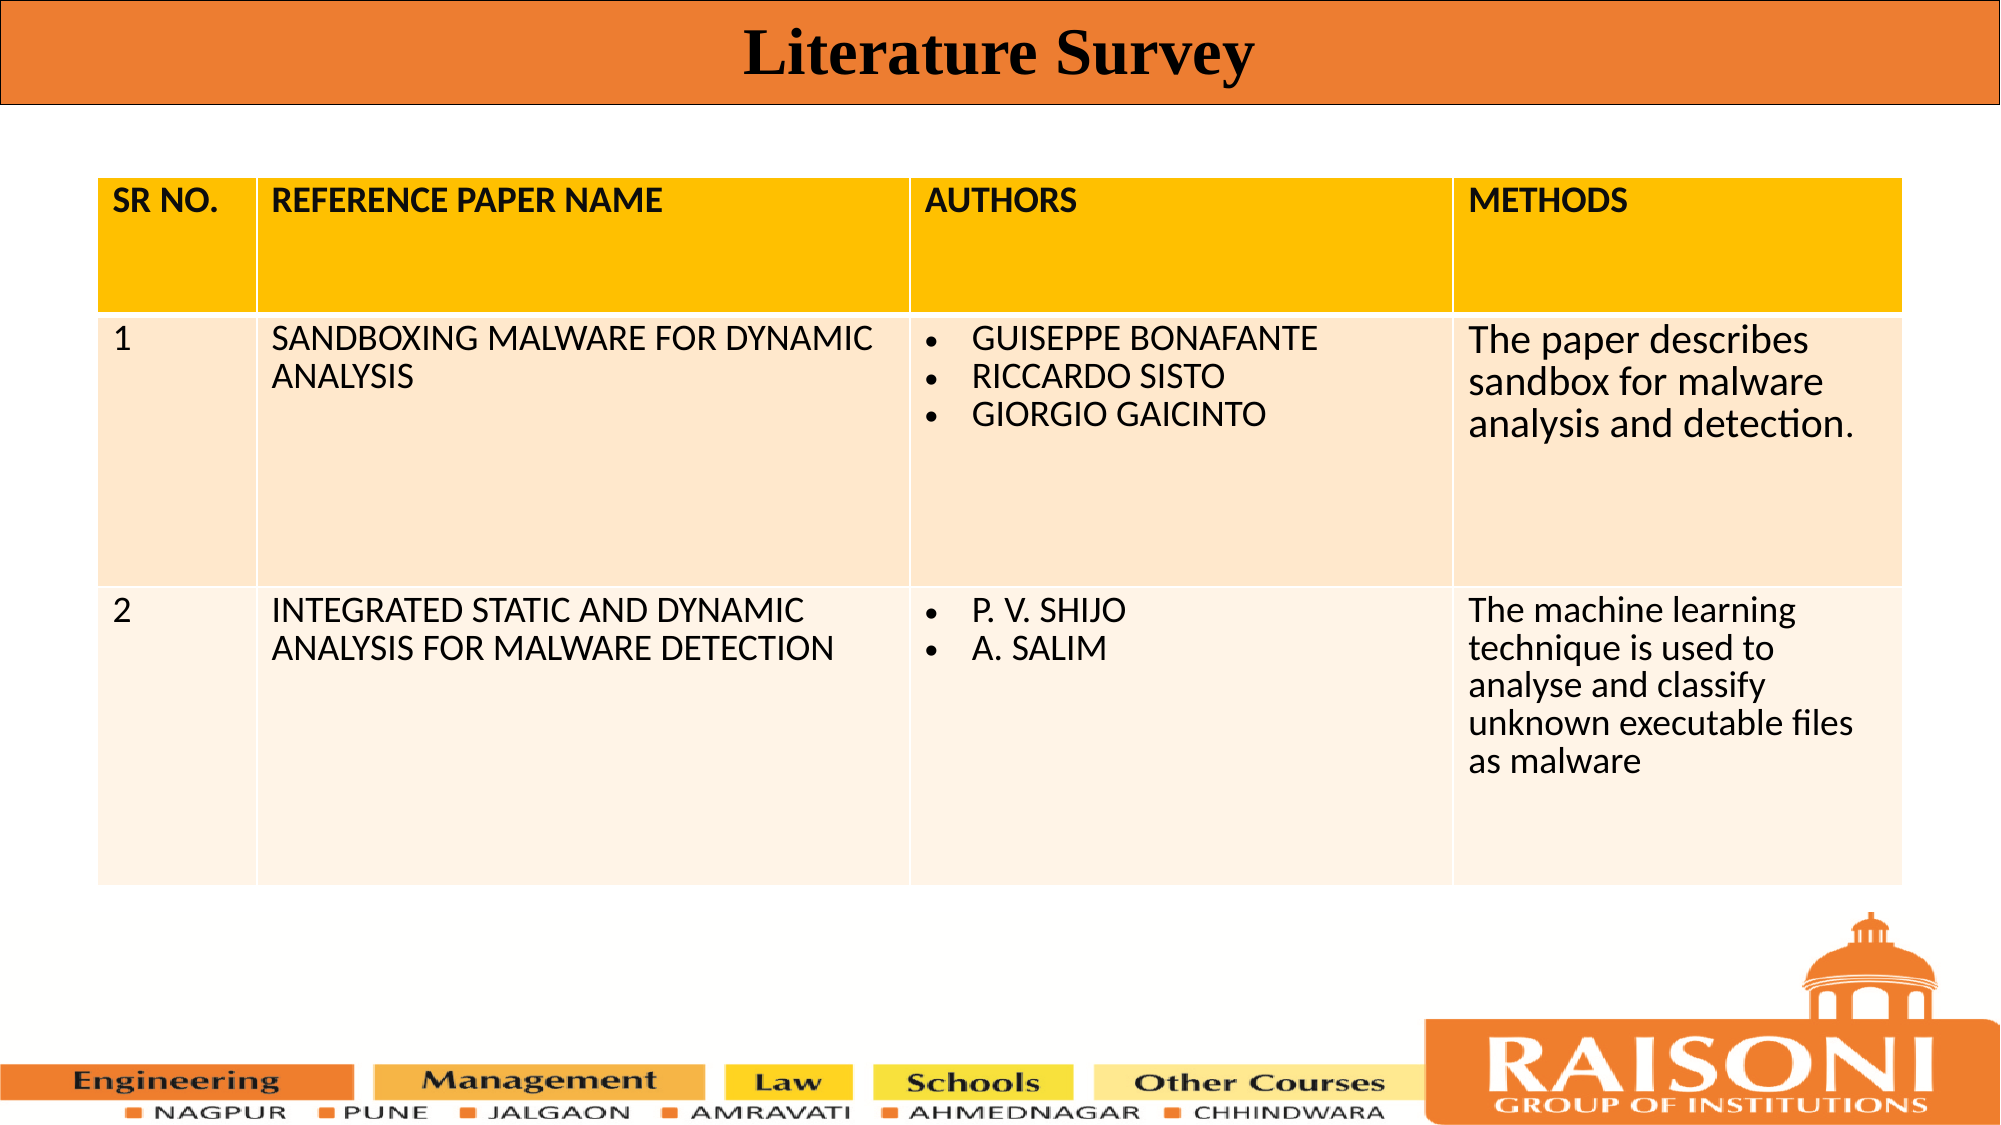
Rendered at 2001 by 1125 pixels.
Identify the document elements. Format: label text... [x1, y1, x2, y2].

table_header REFERENCE PAPER NAME [258, 178, 909, 312]
text_box Literature Survey [0, 0, 2000, 105]
picture [0, 912, 2000, 1125]
table_header METHODS [1454, 178, 1902, 312]
table_cell The paper describes sandbox for malware analysis and detection. [1454, 318, 1902, 586]
table_cell 2 [98, 588, 256, 885]
table_cell GUISEPPE BONAFANTE RICCARDO SISTO GIORGIO GAICINTO [911, 318, 1452, 586]
table_header AUTHORS [911, 178, 1452, 312]
table_cell 1 [98, 318, 256, 586]
table_cell INTEGRATED STATIC AND DYNAMIC ANALYSIS FOR MALWARE DETECTION [258, 588, 909, 885]
table_cell P. V. SHIJO A. SALIM [911, 588, 1452, 885]
table_cell The machine learning technique is used to analyse and classify unknown executable files as malware [1454, 588, 1902, 885]
table_header SR NO. [98, 178, 256, 312]
table_cell SANDBOXING MALWARE FOR DYNAMIC ANALYSIS [258, 318, 909, 586]
